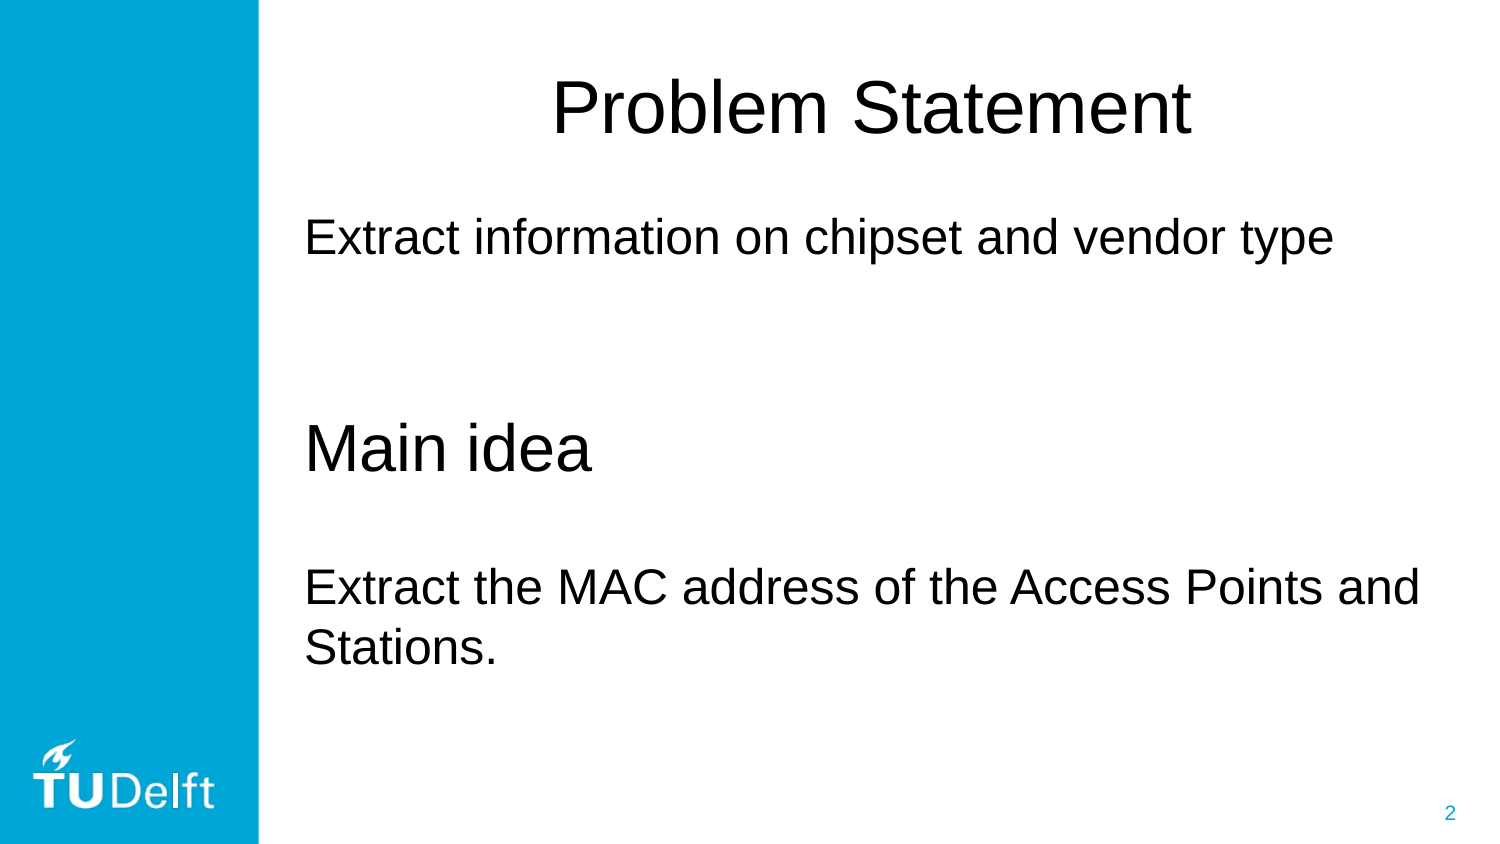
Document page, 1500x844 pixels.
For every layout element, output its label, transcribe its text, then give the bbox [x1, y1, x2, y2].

title Problem Statement [289, 33, 1455, 175]
list Extract information on chipset and vendor type Main idea Extract the MAC address of the Access Points and Stations. [289, 196, 1455, 769]
